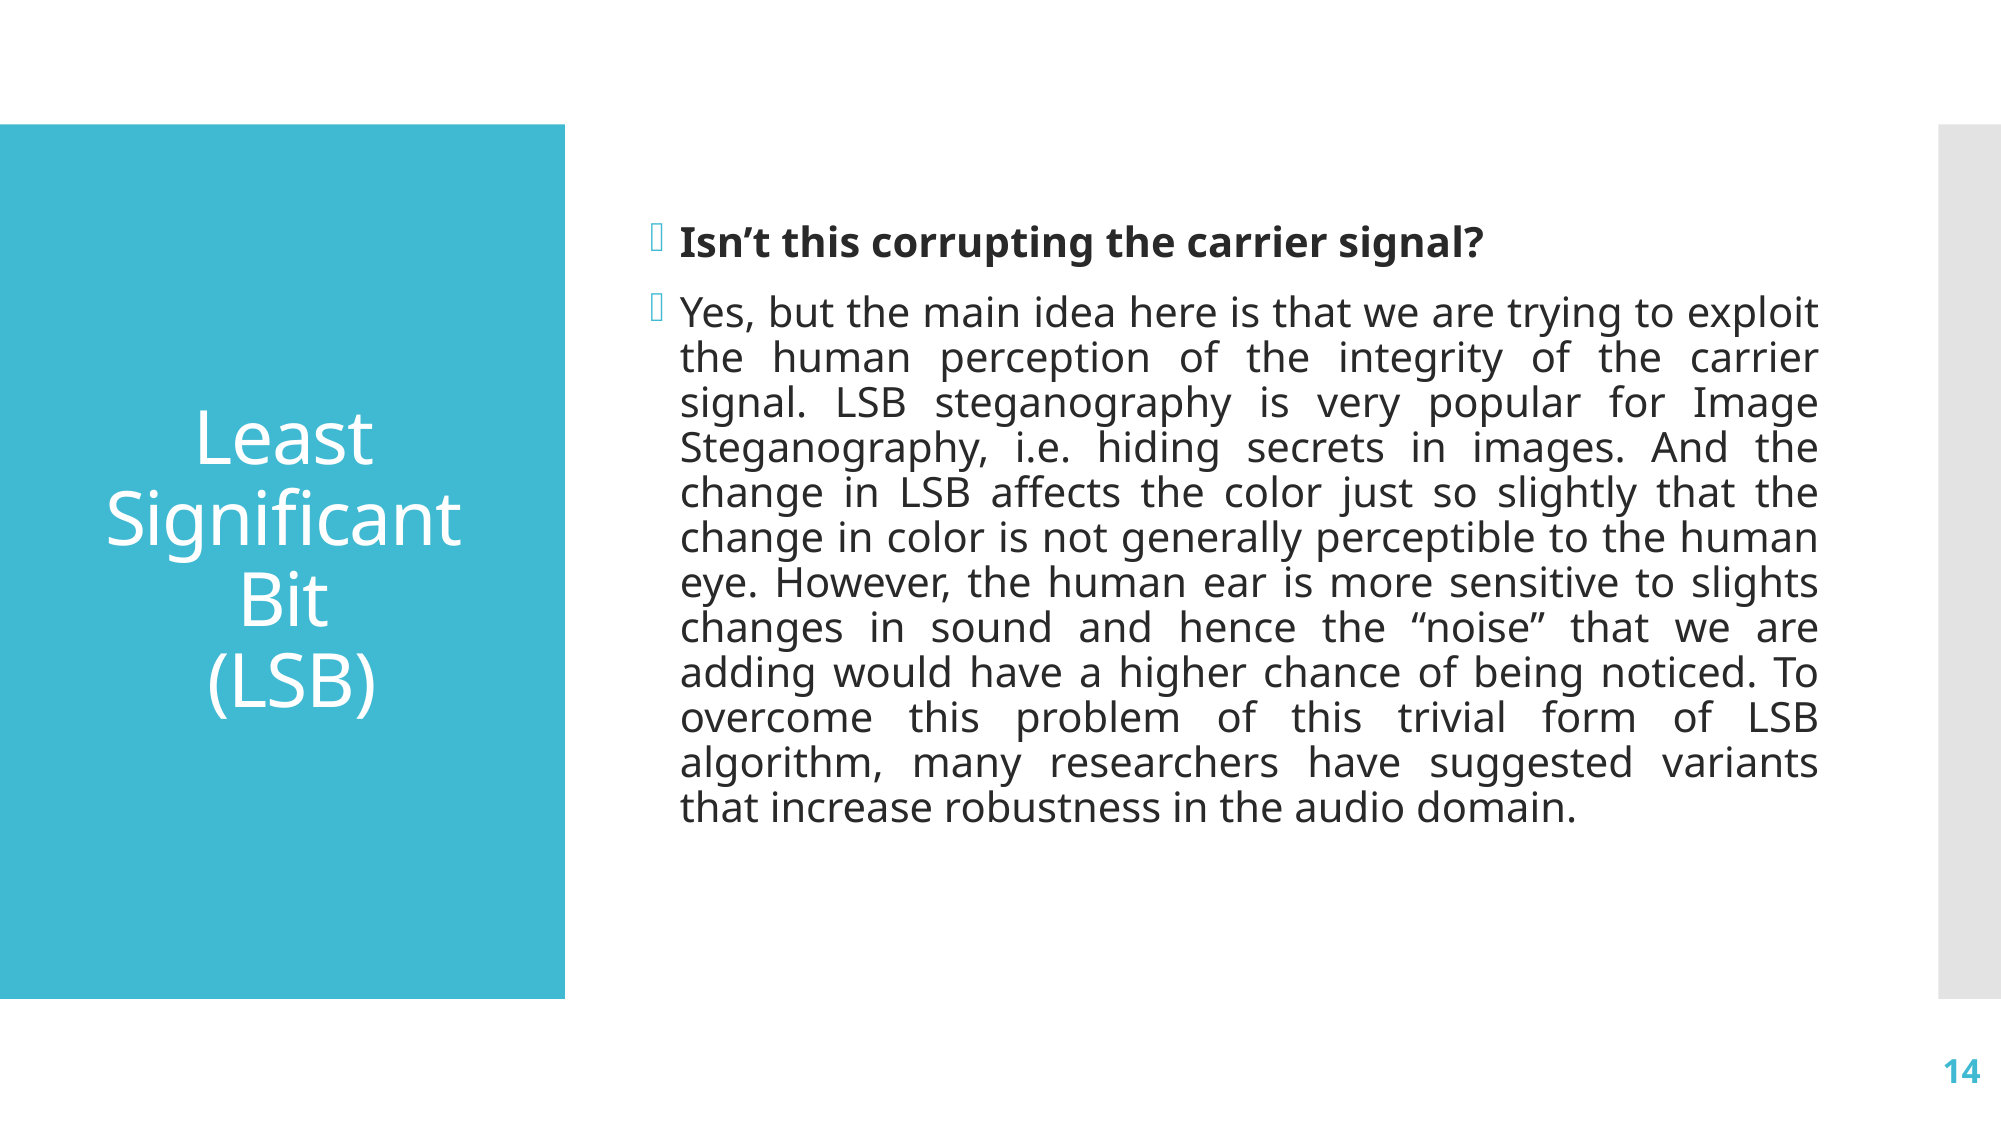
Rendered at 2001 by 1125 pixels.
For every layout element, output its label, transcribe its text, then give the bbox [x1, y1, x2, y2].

slide_number 14 [1744, 1042, 1996, 1103]
list Isn’t this corrupting the carrier signal? Yes, but the main idea here is that we are trying to exploit the human perception of the integrity of the carrier signal. LSB steganography is very popular for Image Steganography, i.e. hiding secrets in images. And the change in LSB affects the color just so slightly that the change in color is not generally perceptible to the human eye. However, the human ear is more sensitive to slights changes in sound and hence the “noise” that we are adding would have a higher chance of being noticed. To overcome this problem of this trivial form of LSB algorithm, many researchers have suggested variants that increase robustness in the audio domain. [634, 141, 1835, 982]
title Least Significant Bit (LSB) [41, 184, 525, 940]
